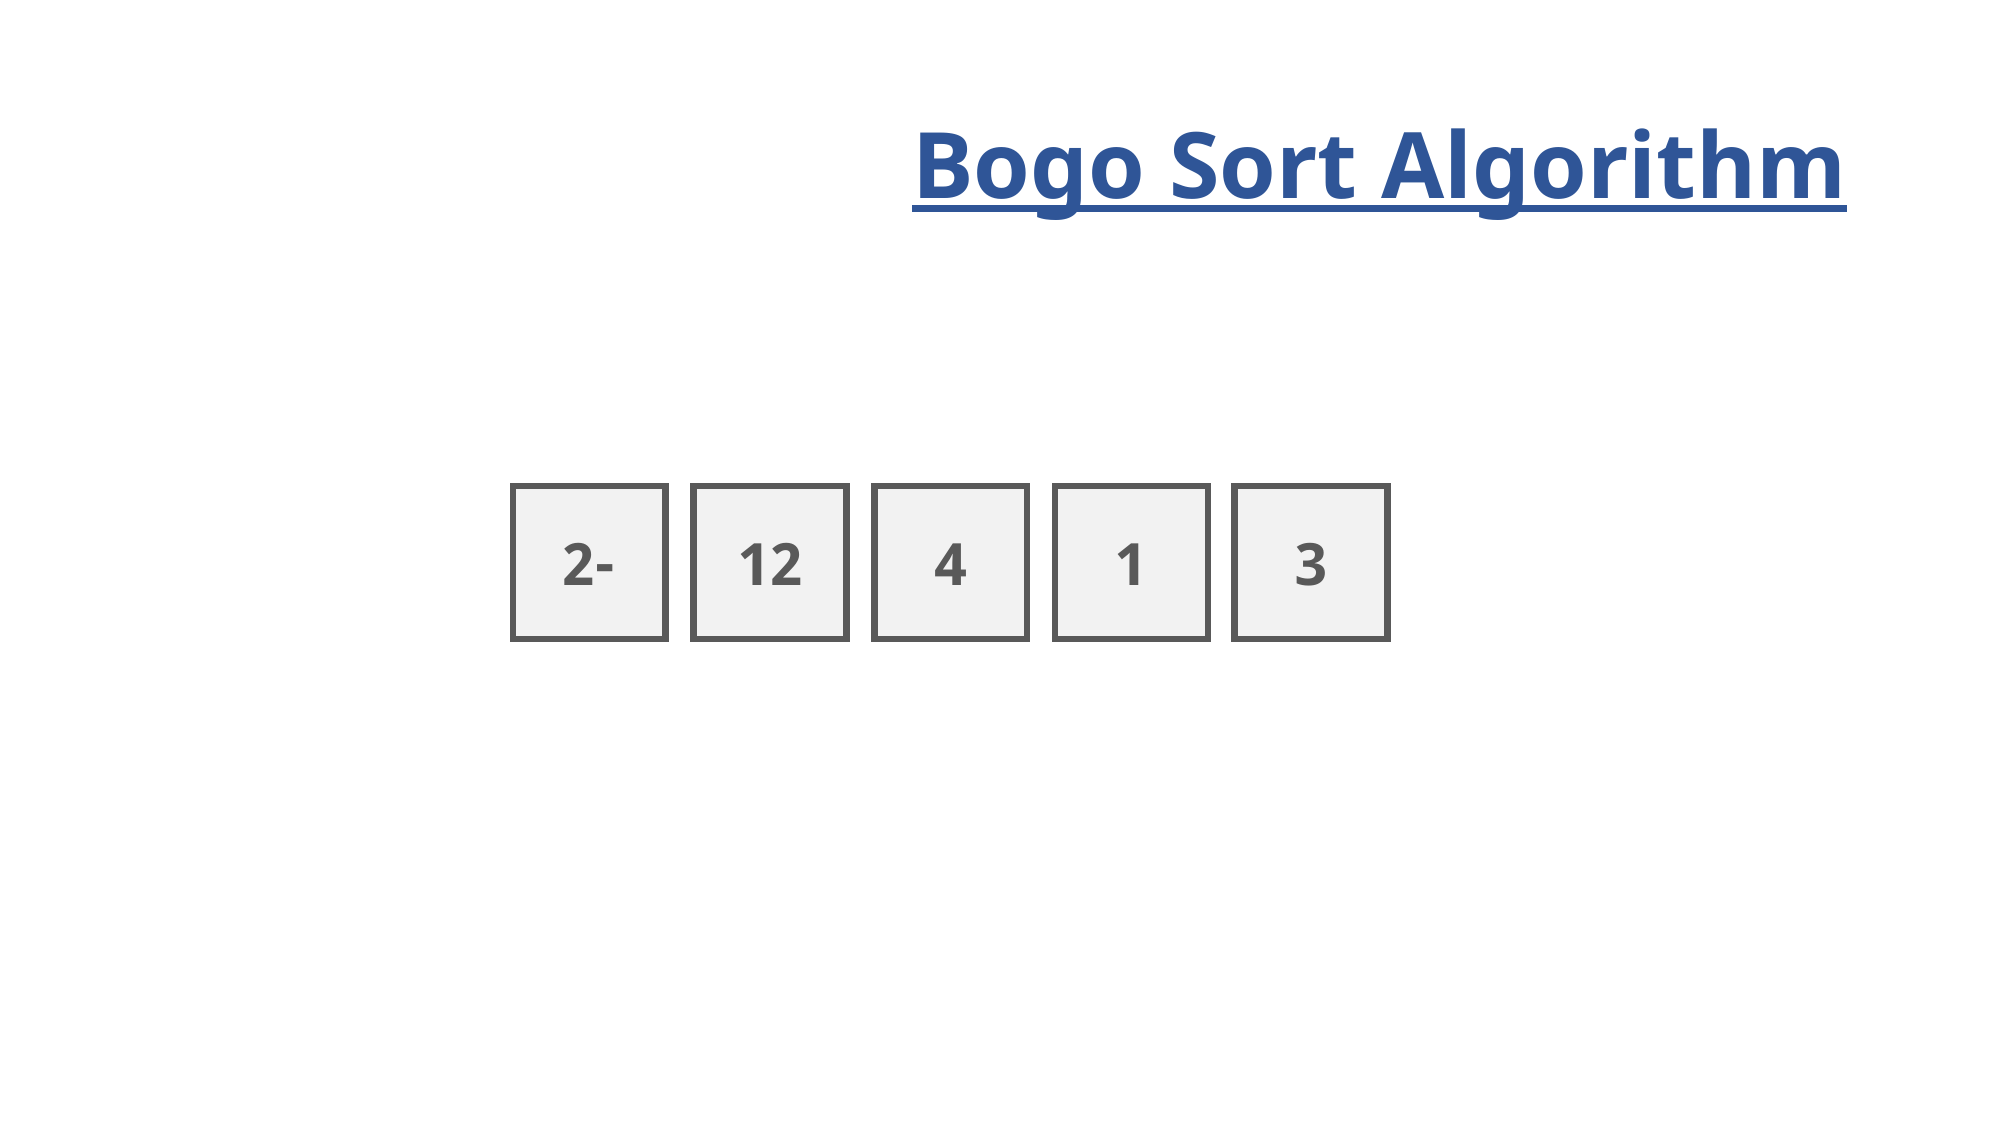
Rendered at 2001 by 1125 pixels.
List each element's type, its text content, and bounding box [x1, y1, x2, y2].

text_box -2 [512, 485, 667, 640]
title Bogo Sort Algorithm [137, 59, 1863, 278]
text_box 4 [873, 485, 1028, 640]
text_box 12 [693, 485, 847, 640]
text_box 3 [1234, 485, 1388, 640]
text_box 1 [1054, 485, 1209, 640]
